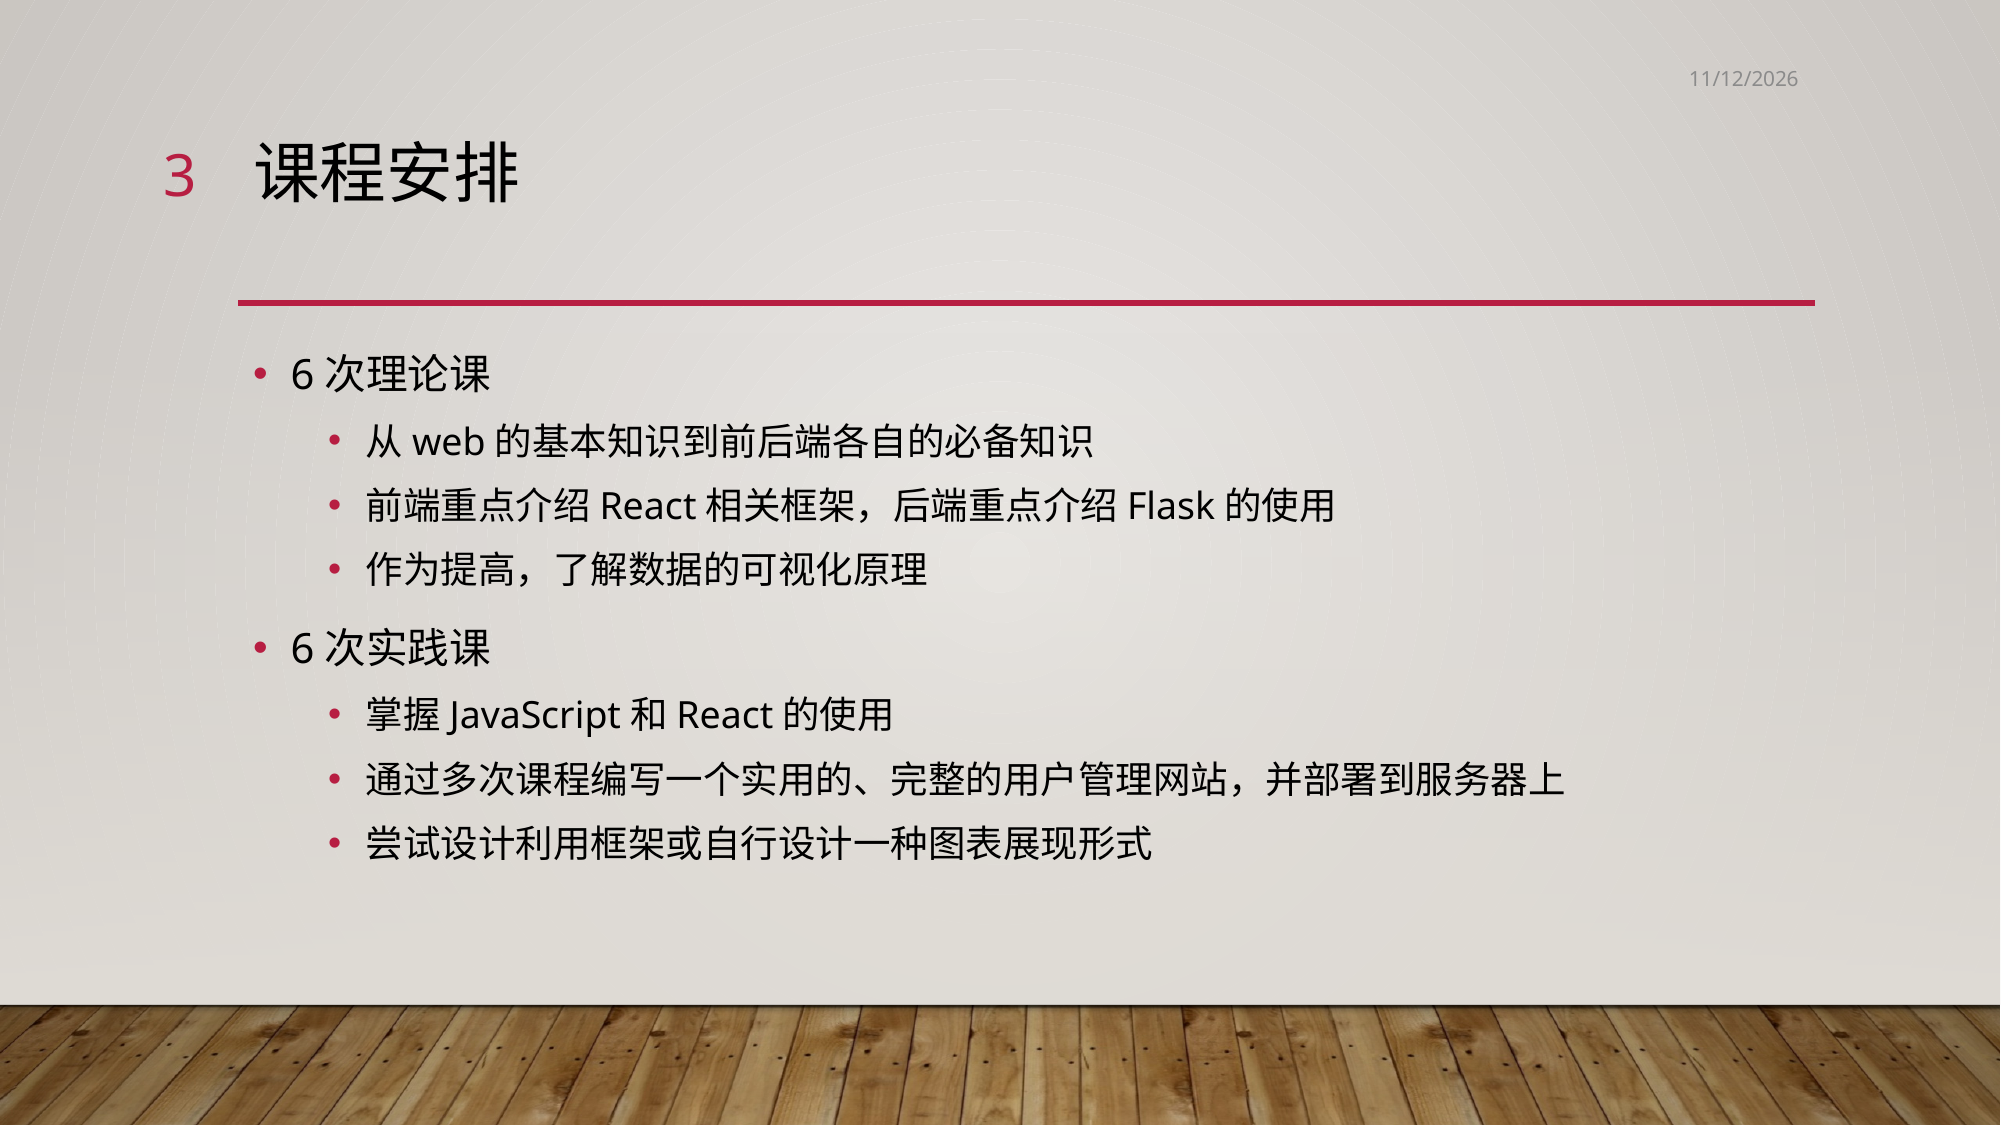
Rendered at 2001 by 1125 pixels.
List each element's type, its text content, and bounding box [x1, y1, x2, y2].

picture [0, 1005, 2000, 1125]
slide_number 3 [78, 131, 212, 214]
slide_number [1239, 54, 1814, 105]
title 课程安排 [238, 131, 1814, 305]
list 6次理论课 从web的基本知识到前后端各自的必备知识 前端重点介绍React相关框架，后端重点介绍Flask的使用 作为提高，了解数据的可视化原理 6次实践课 掌握JavaScript和React的使用 通过多次课程编写一个实用的、完整的用户管理网站，并部署到服务器上 尝试设计利用框架或自行设计一种图表展现形式 [238, 330, 1814, 897]
